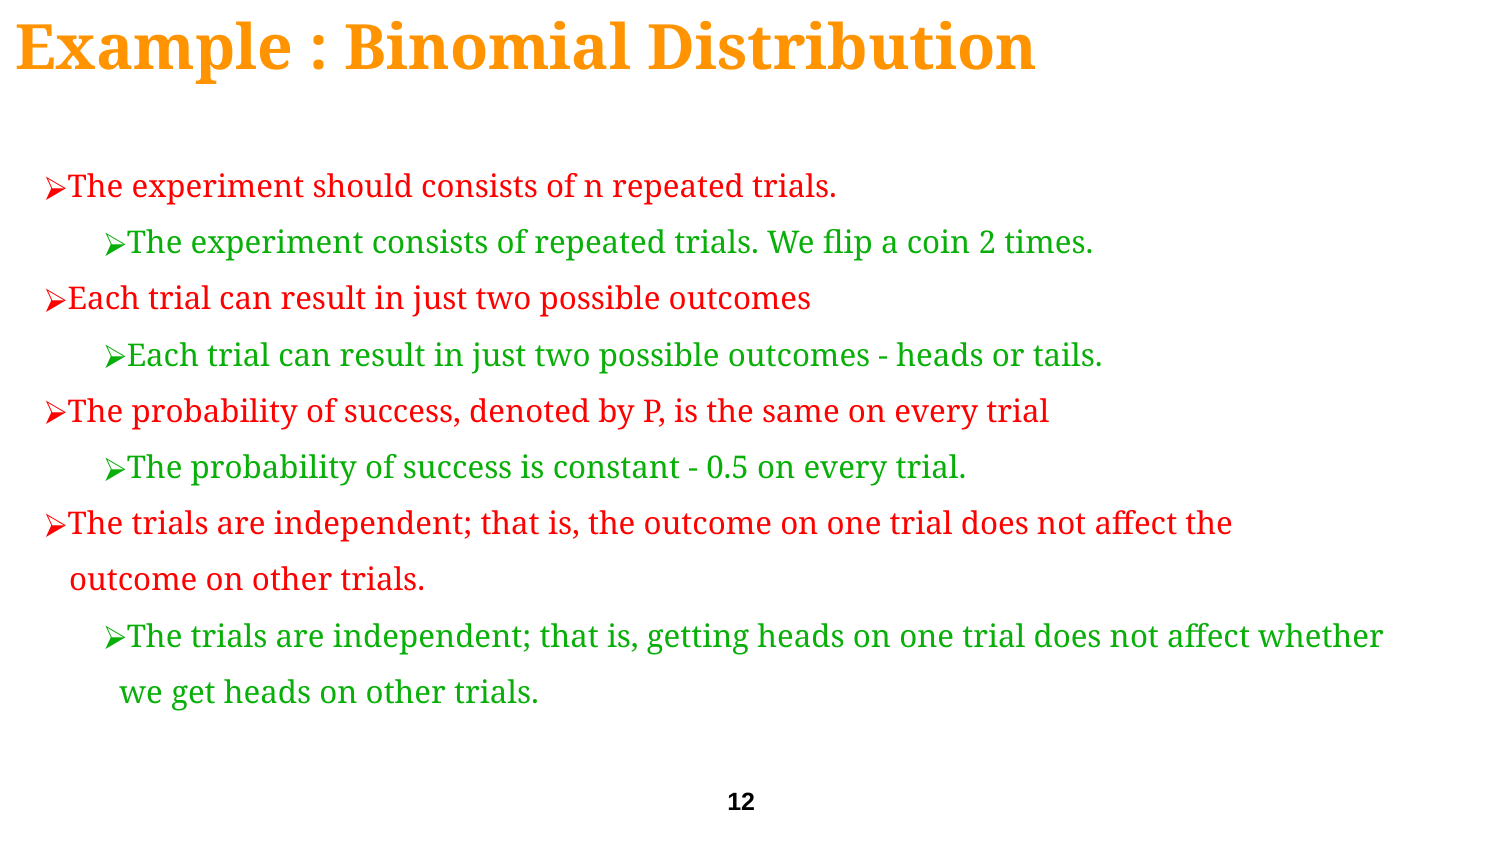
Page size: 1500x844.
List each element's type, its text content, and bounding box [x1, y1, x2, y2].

text_box Example : Binomial Distribution [0, 0, 1123, 90]
text_box The experiment should consists of n repeated trials. The experiment consists of repeated trials. We flip a coin 2 times. Each trial can result in just two possible outcomes Each trial can result in just two possible outcomes - heads or tails. The probability of success, denoted by P, is the same on every trial The probability of success is constant - 0.5 on every trial. The trials are independent; that is, the outcome on one trial does not affect the outcome on other trials. The trials are independent; that is, getting heads on one trial does not affect whether we get heads on other trials. [29, 102, 1418, 717]
